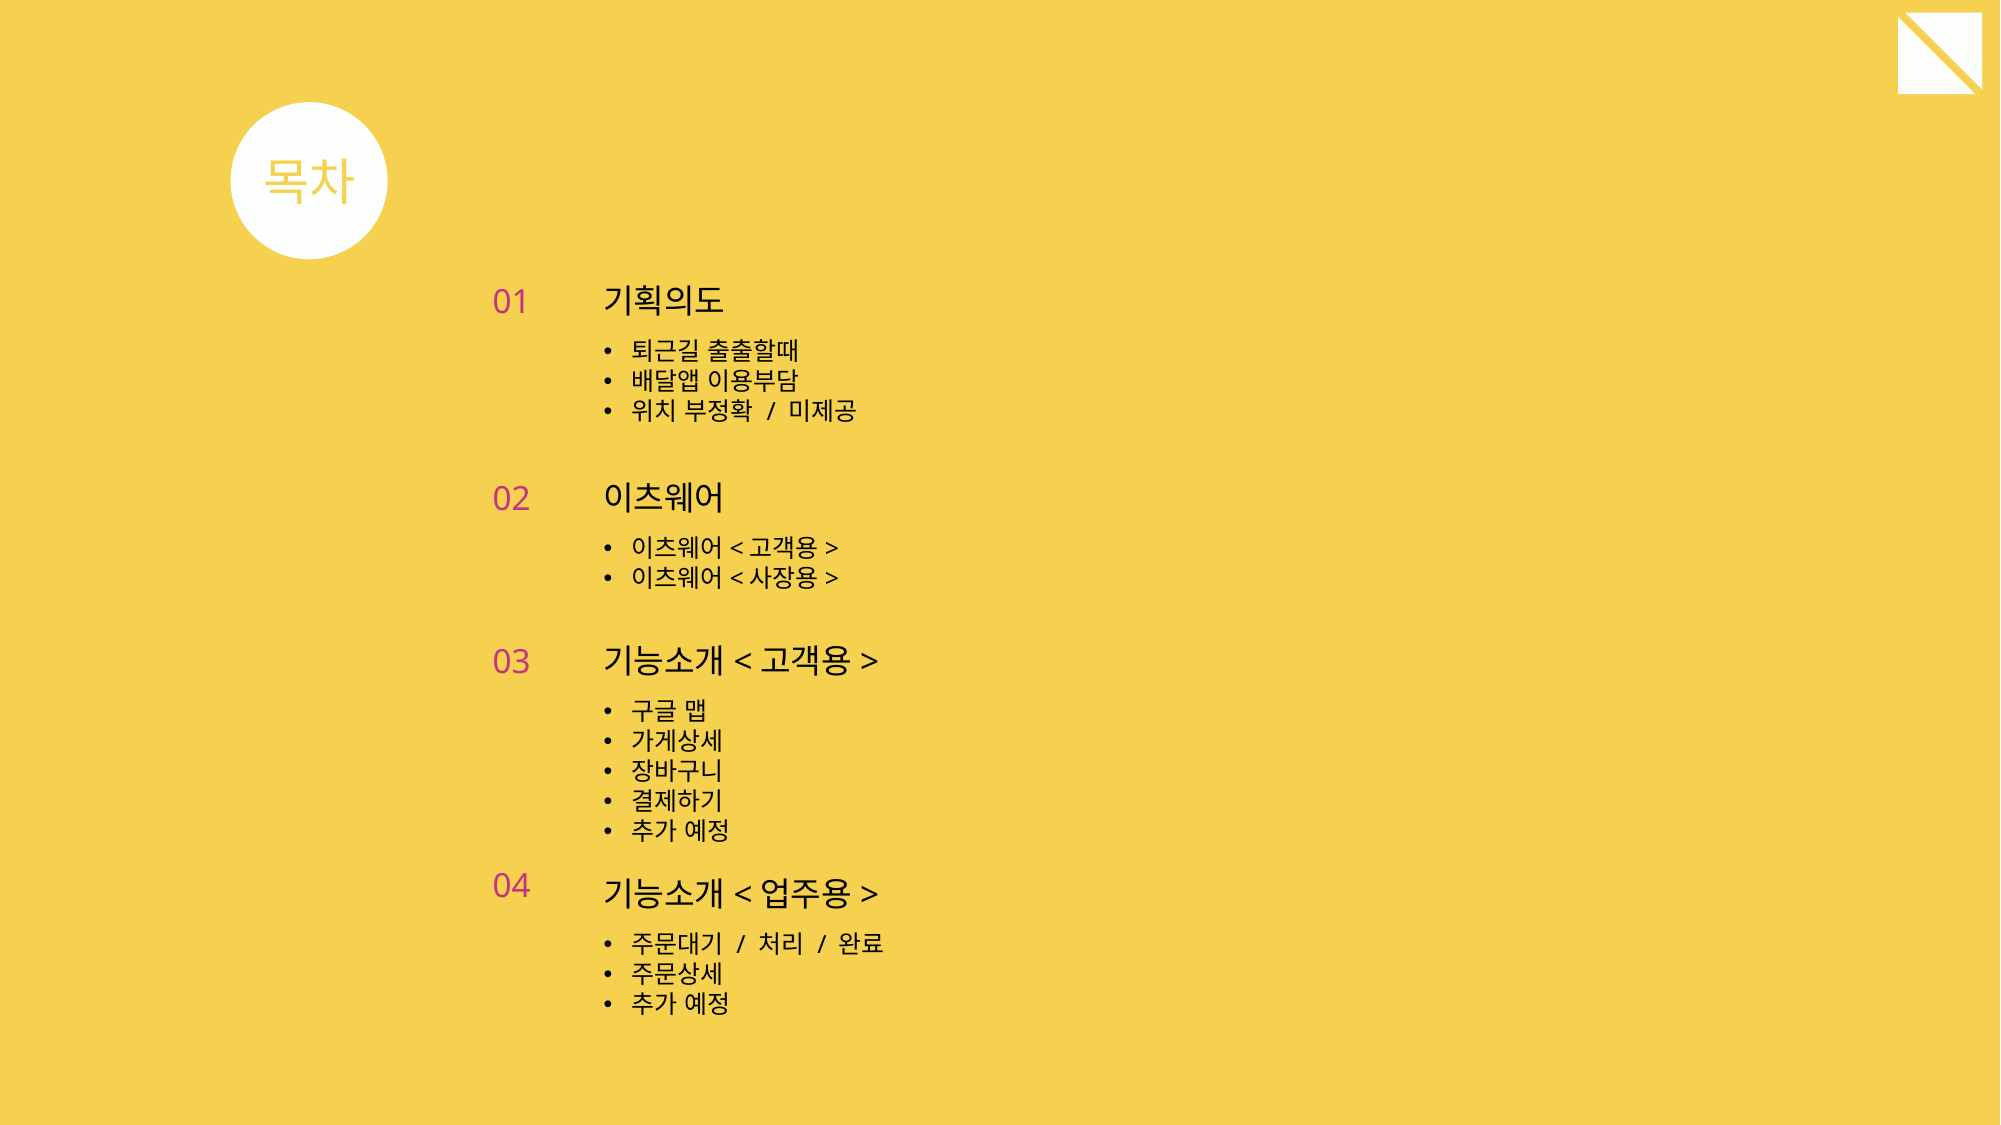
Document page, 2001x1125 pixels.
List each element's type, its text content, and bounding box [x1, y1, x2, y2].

text_box 02 [434, 469, 546, 525]
text_box 기능소개<고객용> [588, 632, 1000, 688]
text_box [1898, 12, 1983, 95]
text_box 주문대기 / 처리 / 완료 주문상세 추가 예정 [588, 921, 976, 1027]
text_box 03 [434, 632, 546, 688]
text_box 이츠웨어<고객용> 이츠웨어<사장용> [588, 525, 976, 600]
text_box [238, 218, 380, 261]
text_box 퇴근길 출출할때 배달앱 이용부담 위치 부정확 / 미제공 [588, 328, 1000, 433]
text_box 01 [434, 272, 546, 328]
text_box 목차 [224, 142, 394, 218]
text_box [239, 101, 379, 142]
text_box 기능소개<업주용> [588, 865, 1000, 921]
text_box 04 [434, 856, 546, 911]
text_box 구글 맵 가게상세 장바구니 결제하기 추가 예정 [588, 688, 976, 853]
text_box 기획의도 [588, 272, 976, 328]
text_box 이츠웨어 [588, 469, 976, 525]
